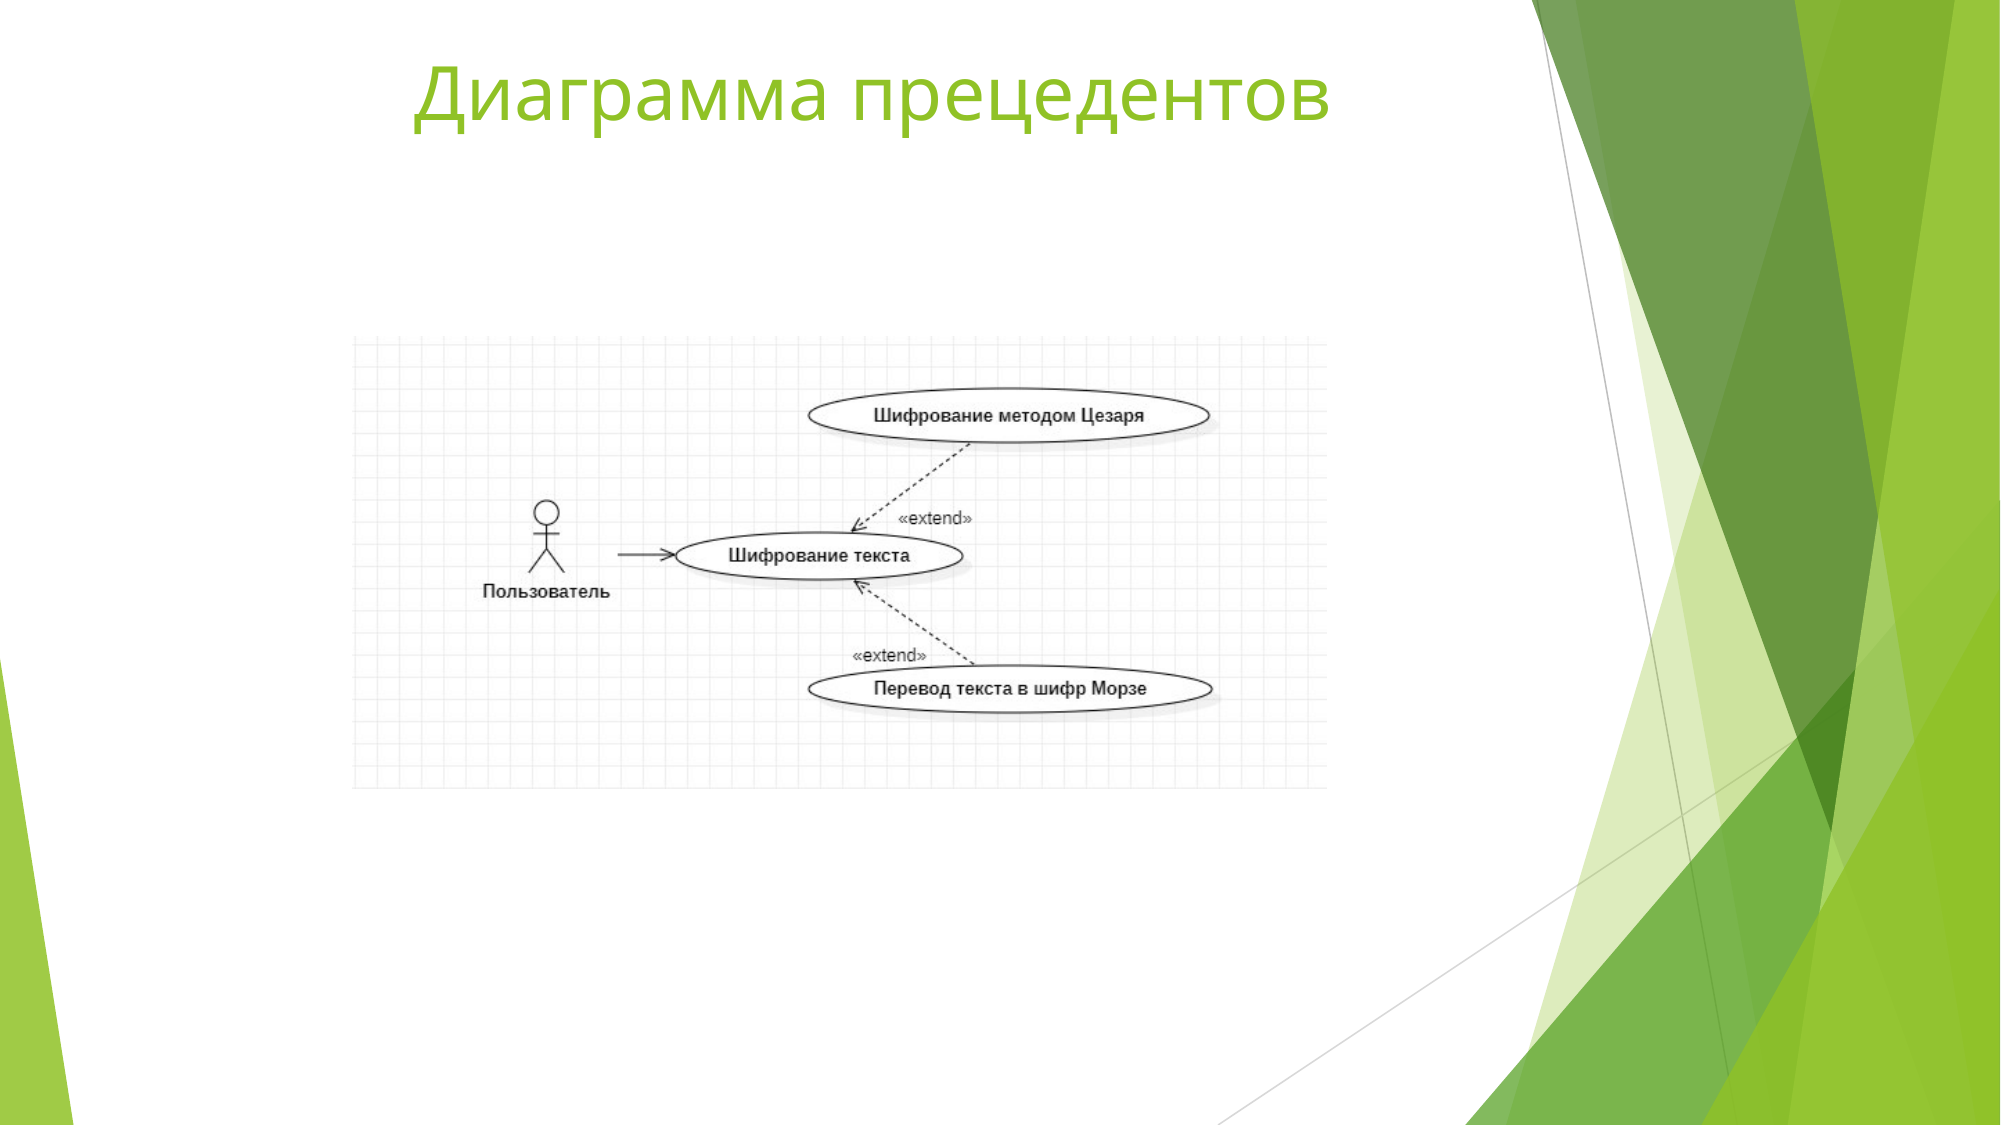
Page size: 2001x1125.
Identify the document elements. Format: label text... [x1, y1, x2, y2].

picture [351, 336, 1328, 789]
title Диаграмма прецедентов [399, 35, 1810, 143]
